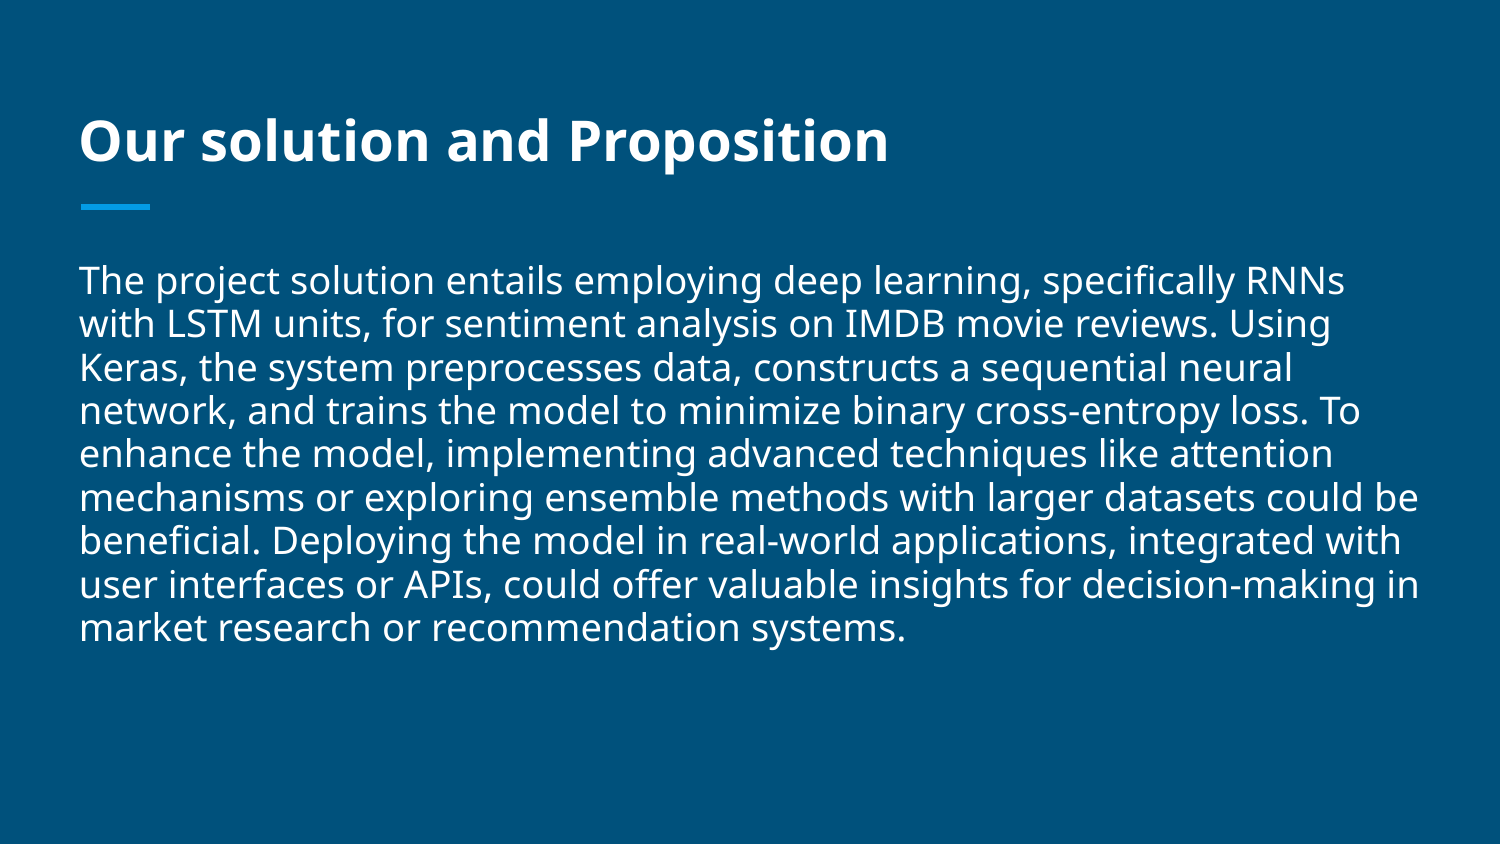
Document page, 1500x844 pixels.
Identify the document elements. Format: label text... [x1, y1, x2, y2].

title Our solution and Proposition [63, 75, 1437, 188]
list The project solution entails employing deep learning, specifically RNNs with LSTM units, for sentiment analysis on IMDB movie reviews. Using Keras, the system preprocesses data, constructs a sequential neural network, and trains the model to minimize binary cross-entropy loss. To enhance the model, implementing advanced techniques like attention mechanisms or exploring ensemble methods with larger datasets could be beneficial. Deploying the model in real-world applications, integrated with user interfaces or APIs, could offer valuable insights for decision-making in market research or recommendation systems. [63, 244, 1437, 750]
